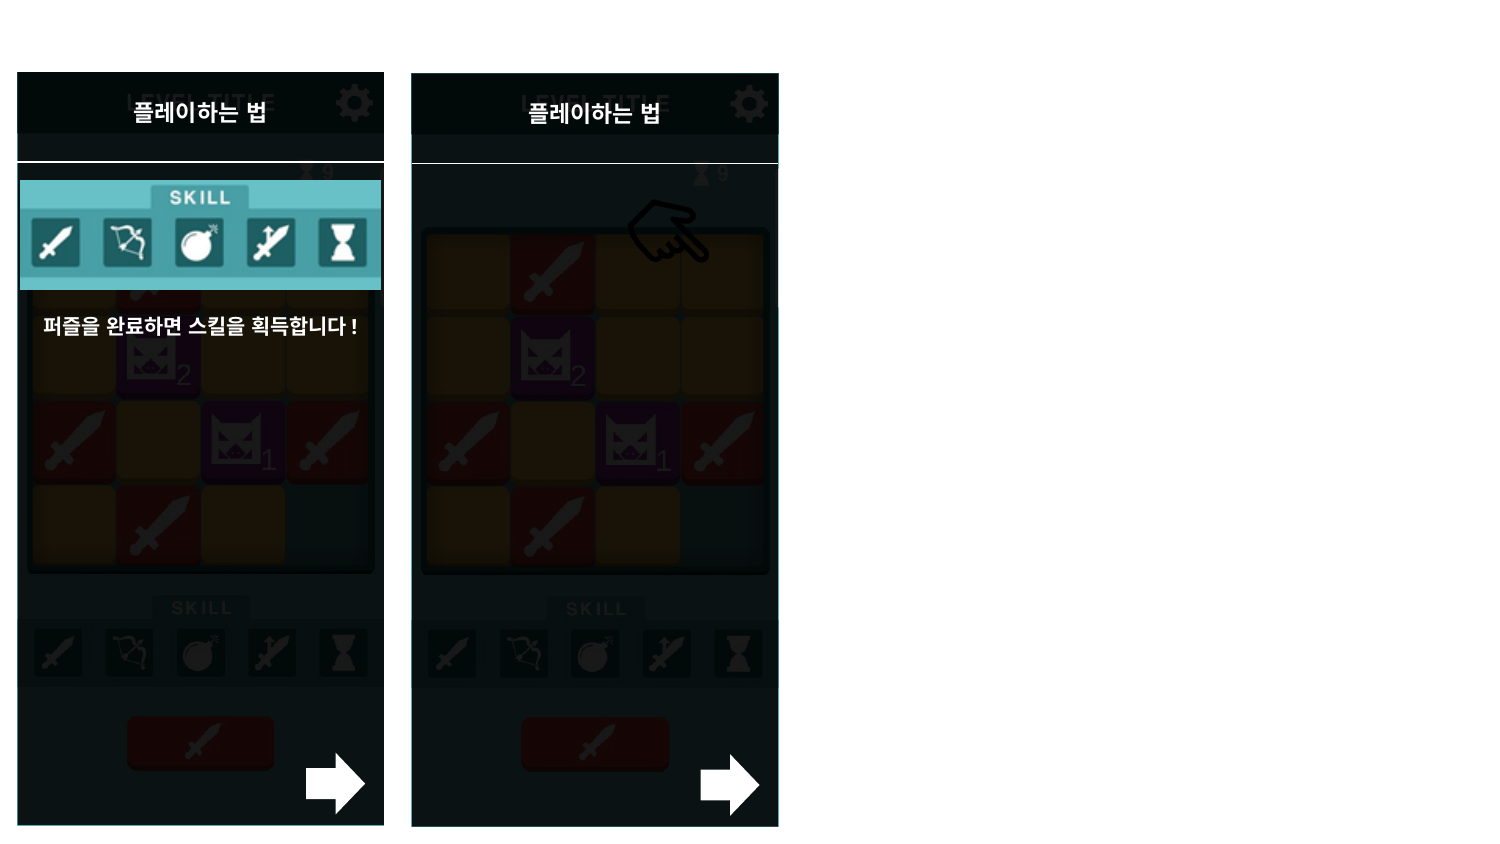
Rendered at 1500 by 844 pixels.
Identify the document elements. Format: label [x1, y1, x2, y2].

picture [411, 73, 779, 163]
picture [411, 164, 779, 827]
picture [17, 71, 385, 161]
picture [17, 163, 385, 826]
